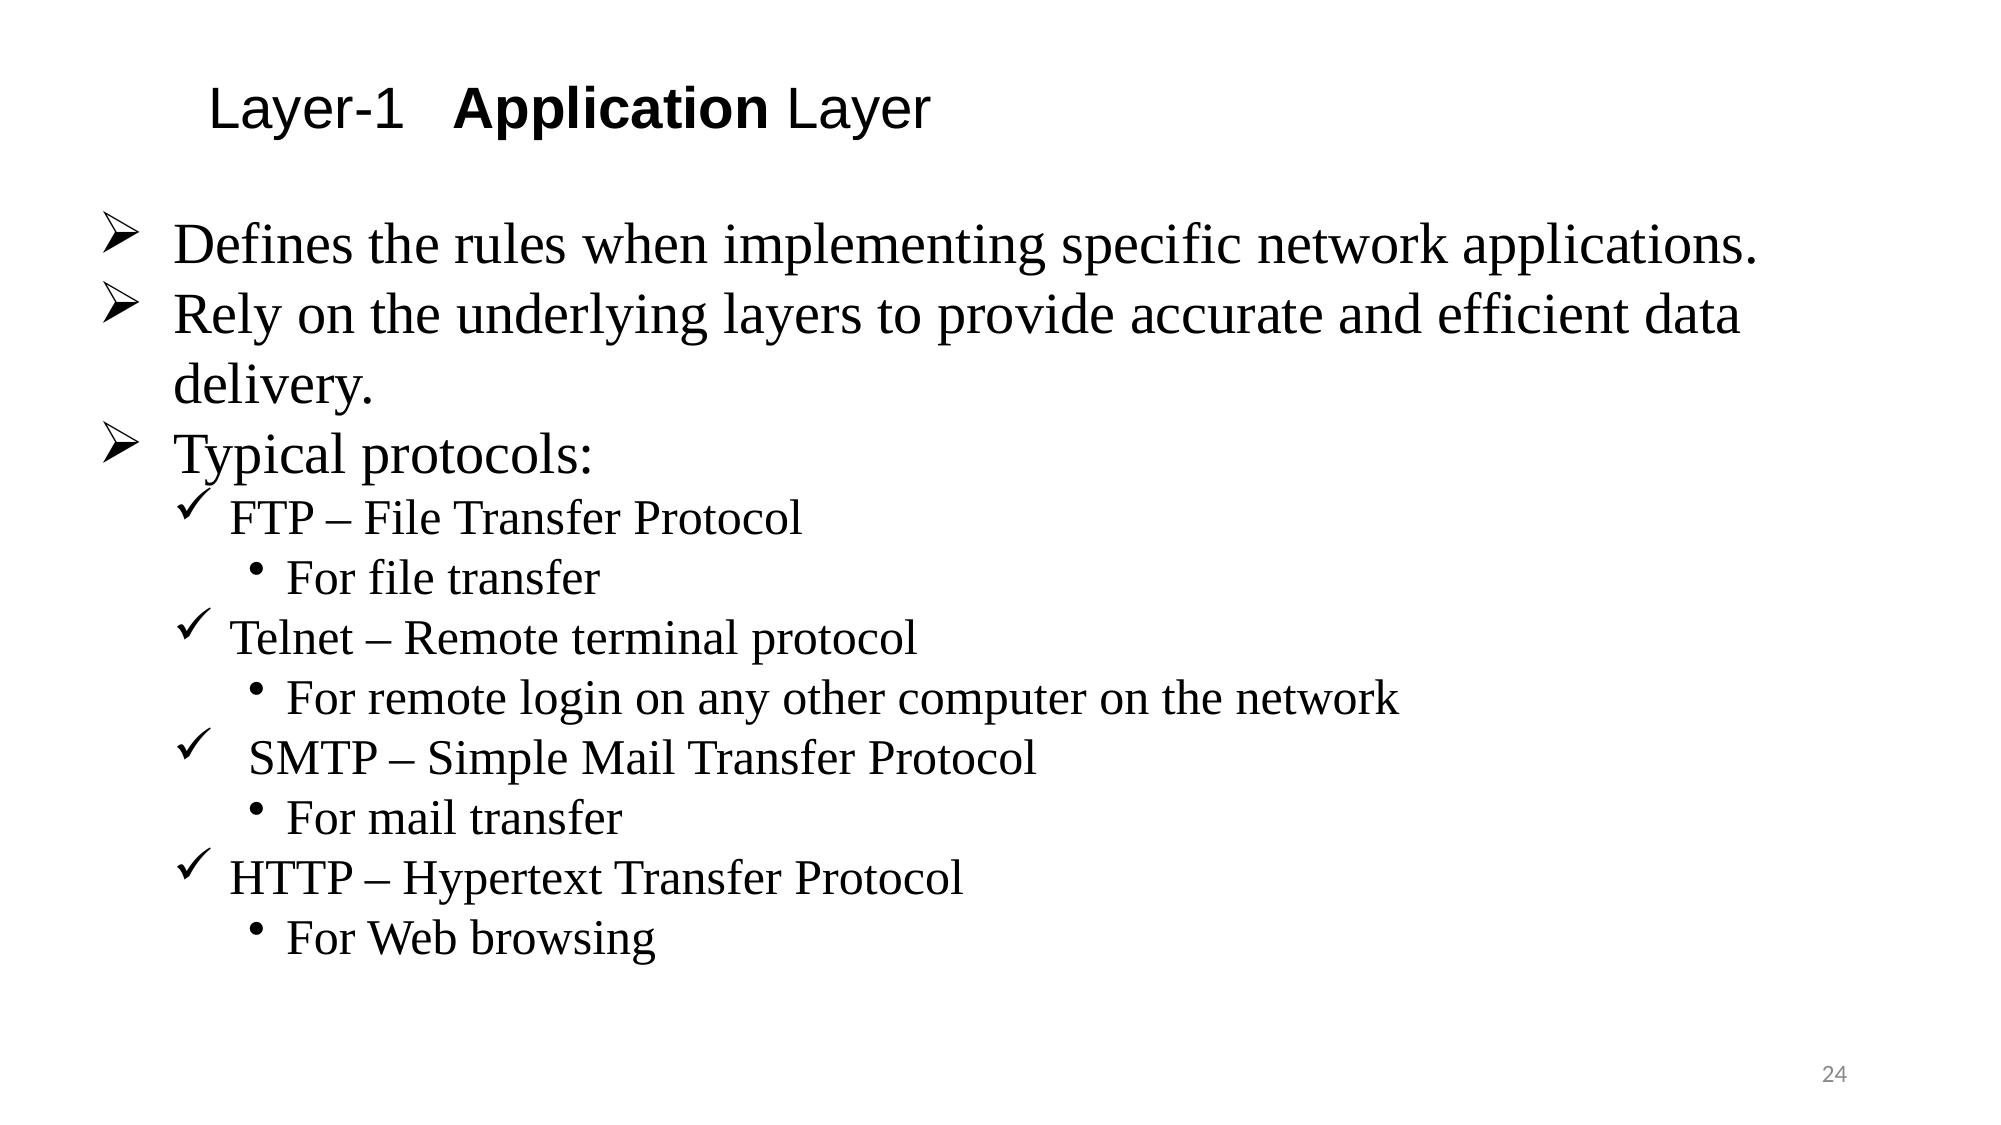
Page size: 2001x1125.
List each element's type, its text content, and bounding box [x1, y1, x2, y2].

text_box Layer-1 Application Layer [193, 62, 1240, 148]
text_box Defines the rules when implementing specific network applications. Rely on the underlying layers to provide accurate and efficient data delivery. Typical protocols: FTP – File Transfer Protocol For file transfer Telnet – Remote terminal protocol For remote login on any other computer on the network SMTP – Simple Mail Transfer Protocol For mail transfer HTTP – Hypertext Transfer Protocol For Web browsing [83, 197, 1950, 973]
slide_number 24 [1412, 1042, 1863, 1103]
